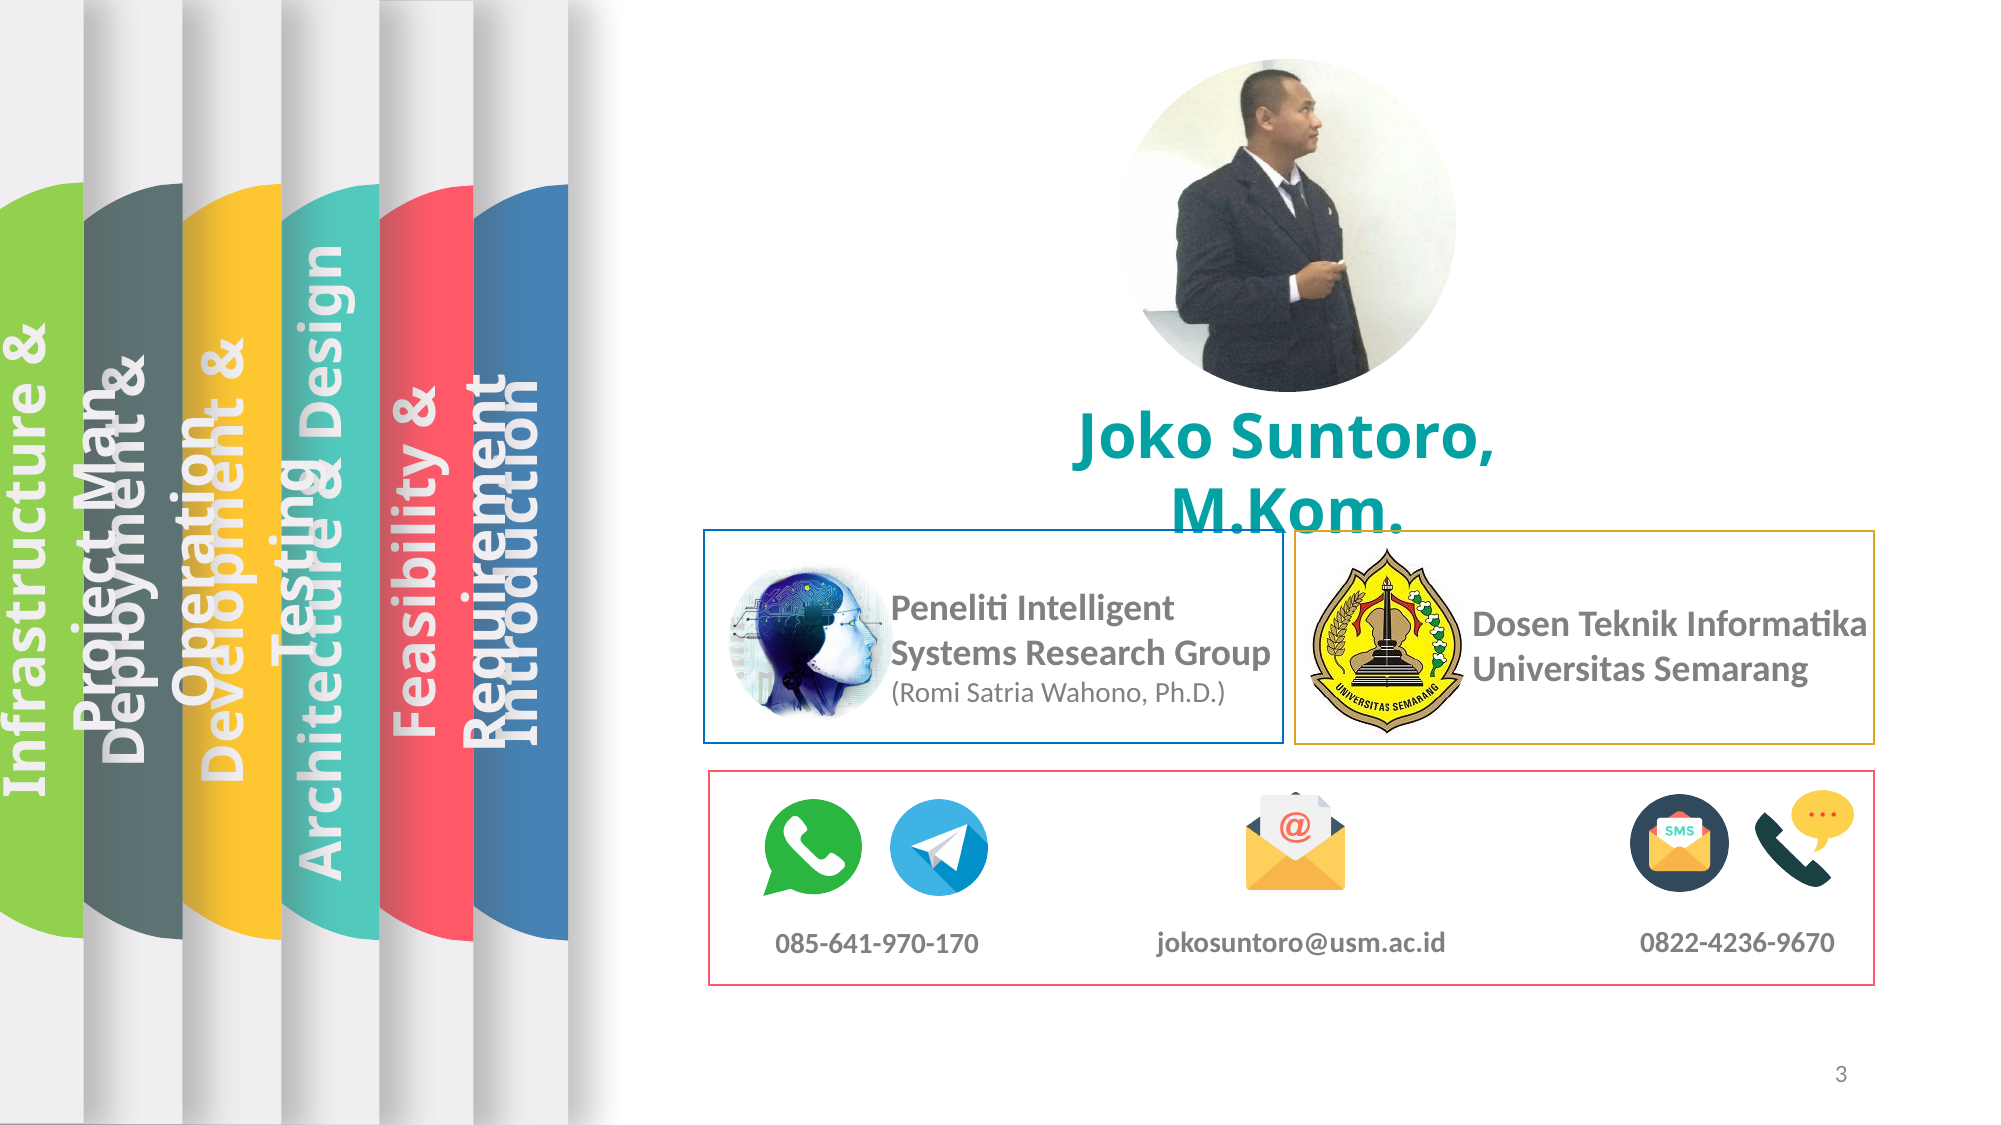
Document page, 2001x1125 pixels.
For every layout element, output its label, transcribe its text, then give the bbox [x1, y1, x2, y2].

slide_number 3 [1412, 1042, 1863, 1103]
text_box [474, 0, 569, 1125]
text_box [380, 0, 474, 1125]
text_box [0, 0, 282, 1125]
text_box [282, 0, 380, 1125]
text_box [704, 58, 1904, 985]
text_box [0, 0, 183, 1124]
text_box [0, 0, 84, 1123]
